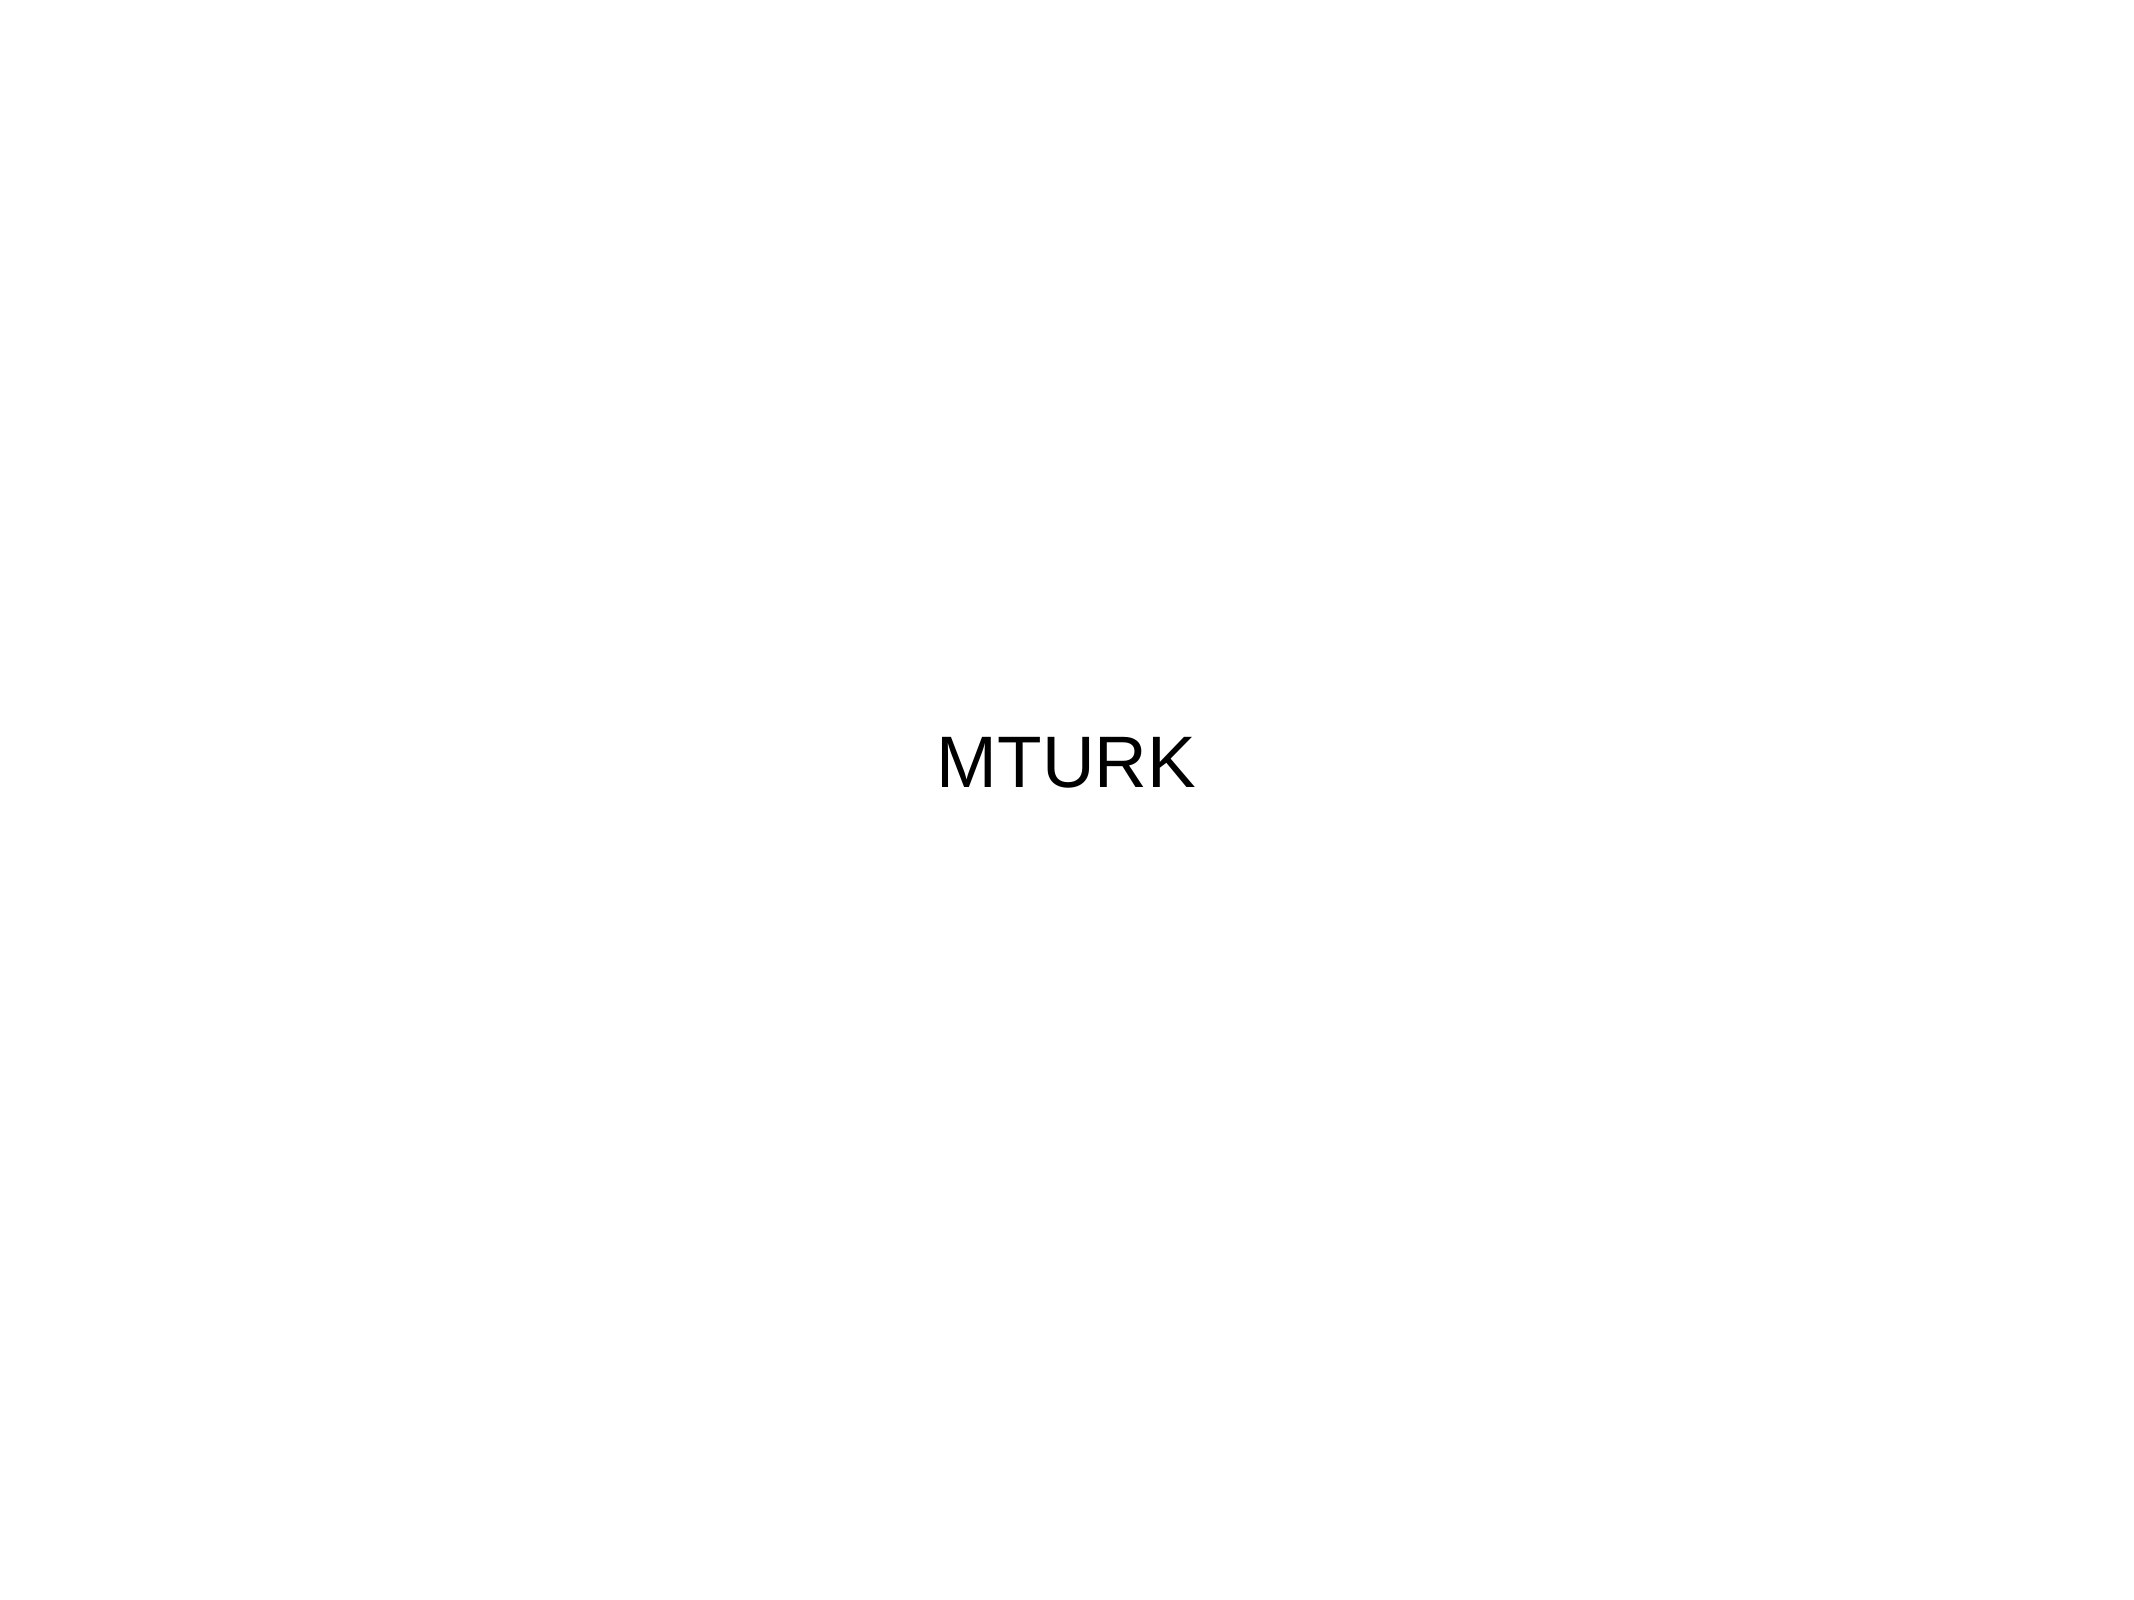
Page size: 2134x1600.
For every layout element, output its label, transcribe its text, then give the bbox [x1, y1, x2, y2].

title MTURK [207, 268, 1926, 811]
